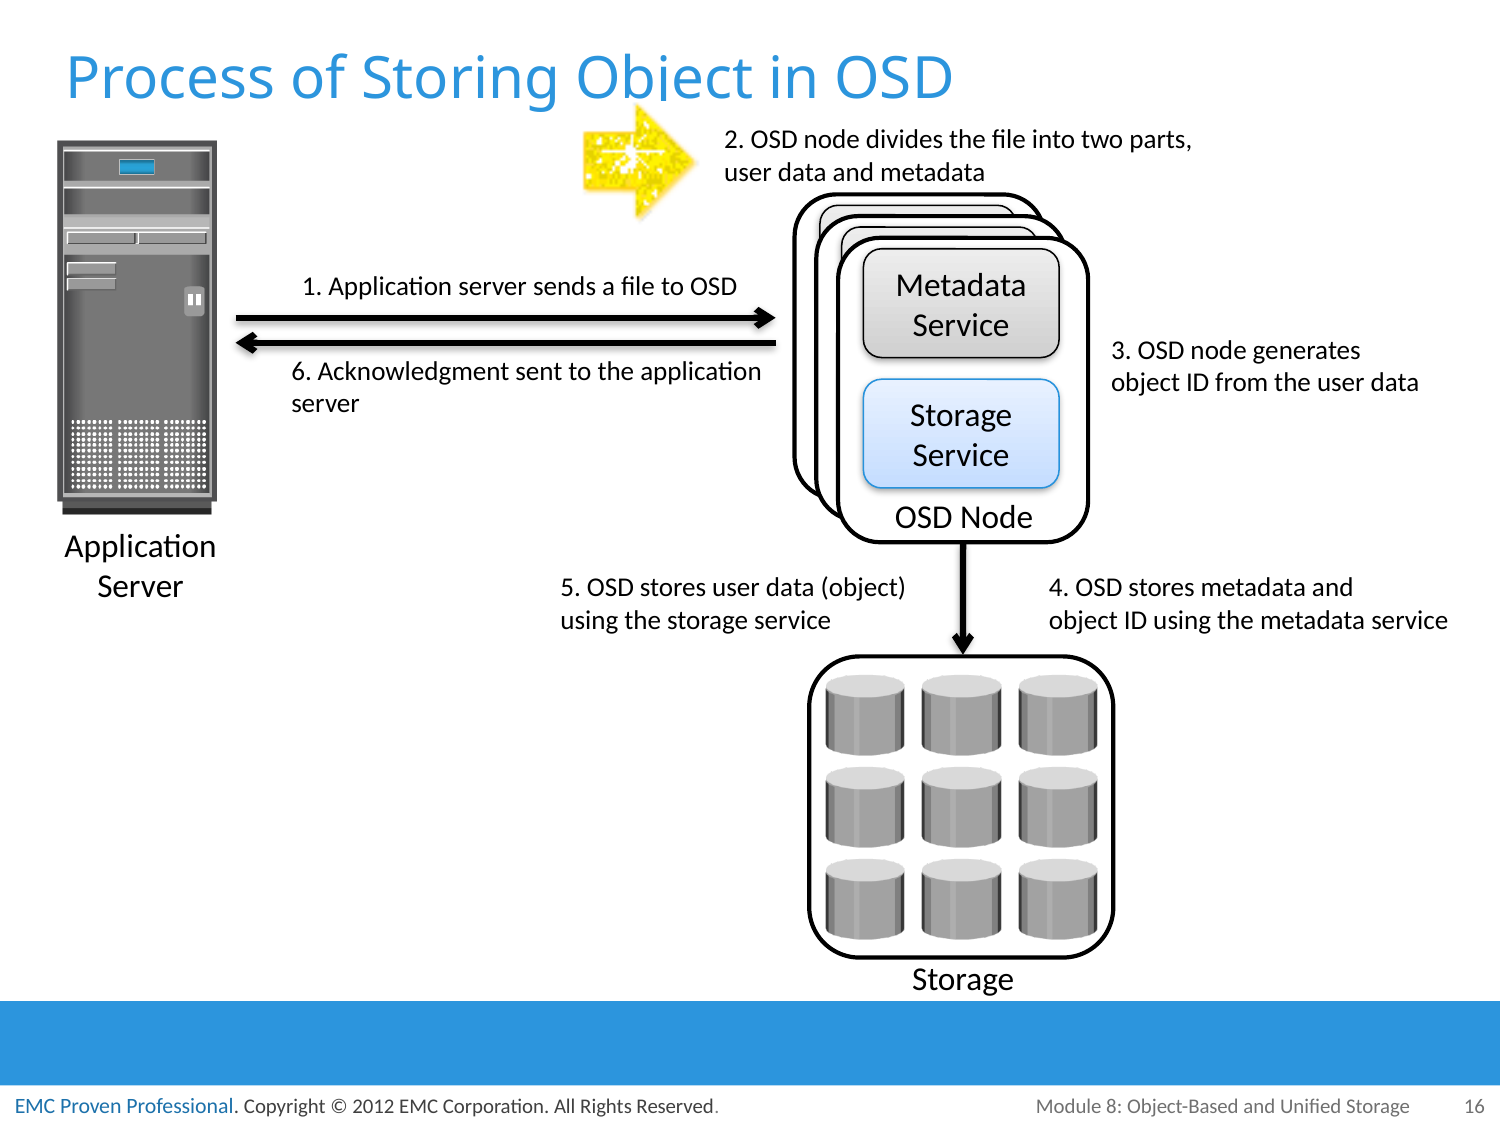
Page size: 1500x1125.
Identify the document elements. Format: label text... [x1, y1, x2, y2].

footer Module 8: Object-Based and Unified Storage [737, 1087, 1425, 1125]
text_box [37, 114, 1468, 1006]
slide_number 16 [1425, 1087, 1500, 1125]
picture [578, 101, 705, 228]
title Process of Storing Object in OSD [49, 12, 1438, 112]
